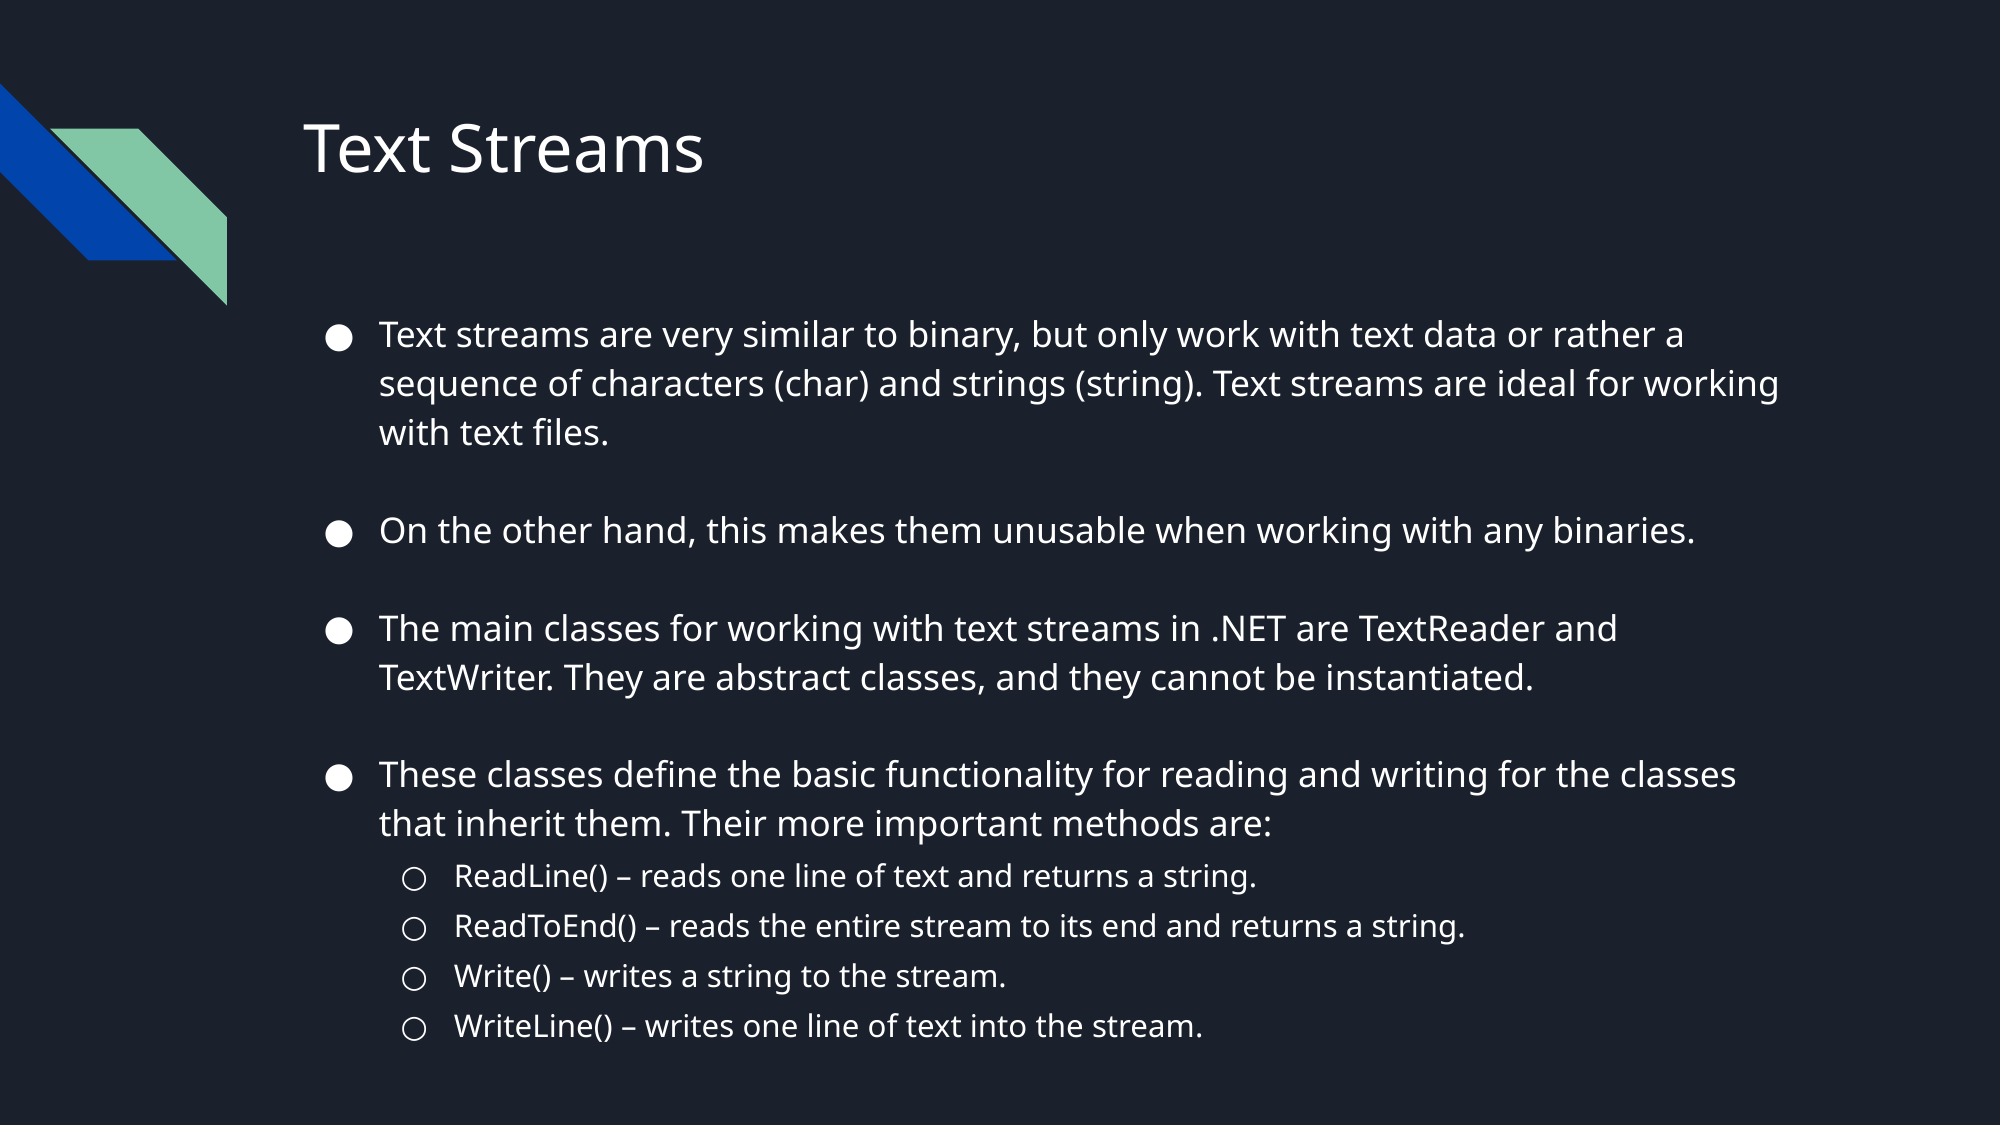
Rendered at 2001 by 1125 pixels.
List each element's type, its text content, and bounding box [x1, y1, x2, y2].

title Text Streams [283, 86, 1824, 286]
list Text streams are very similar to binary, but only work with text data or rather a sequence of characters (char) and strings (string). Text streams are ideal for working with text files. On the other hand, this makes them unusable when working with any binaries. The main classes for working with text streams in .NET are TextReader and TextWriter. They are abstract classes, and they cannot be instantiated. These classes define the basic functionality for reading and writing for the classes that inherit them. Their more important methods are: ReadLine() – reads one line of text and returns a string. ReadToEnd() – reads the entire stream to its end and returns a string. Write() – writes a string to the stream. WriteLine() – writes one line of text into the stream. [283, 286, 1824, 1039]
